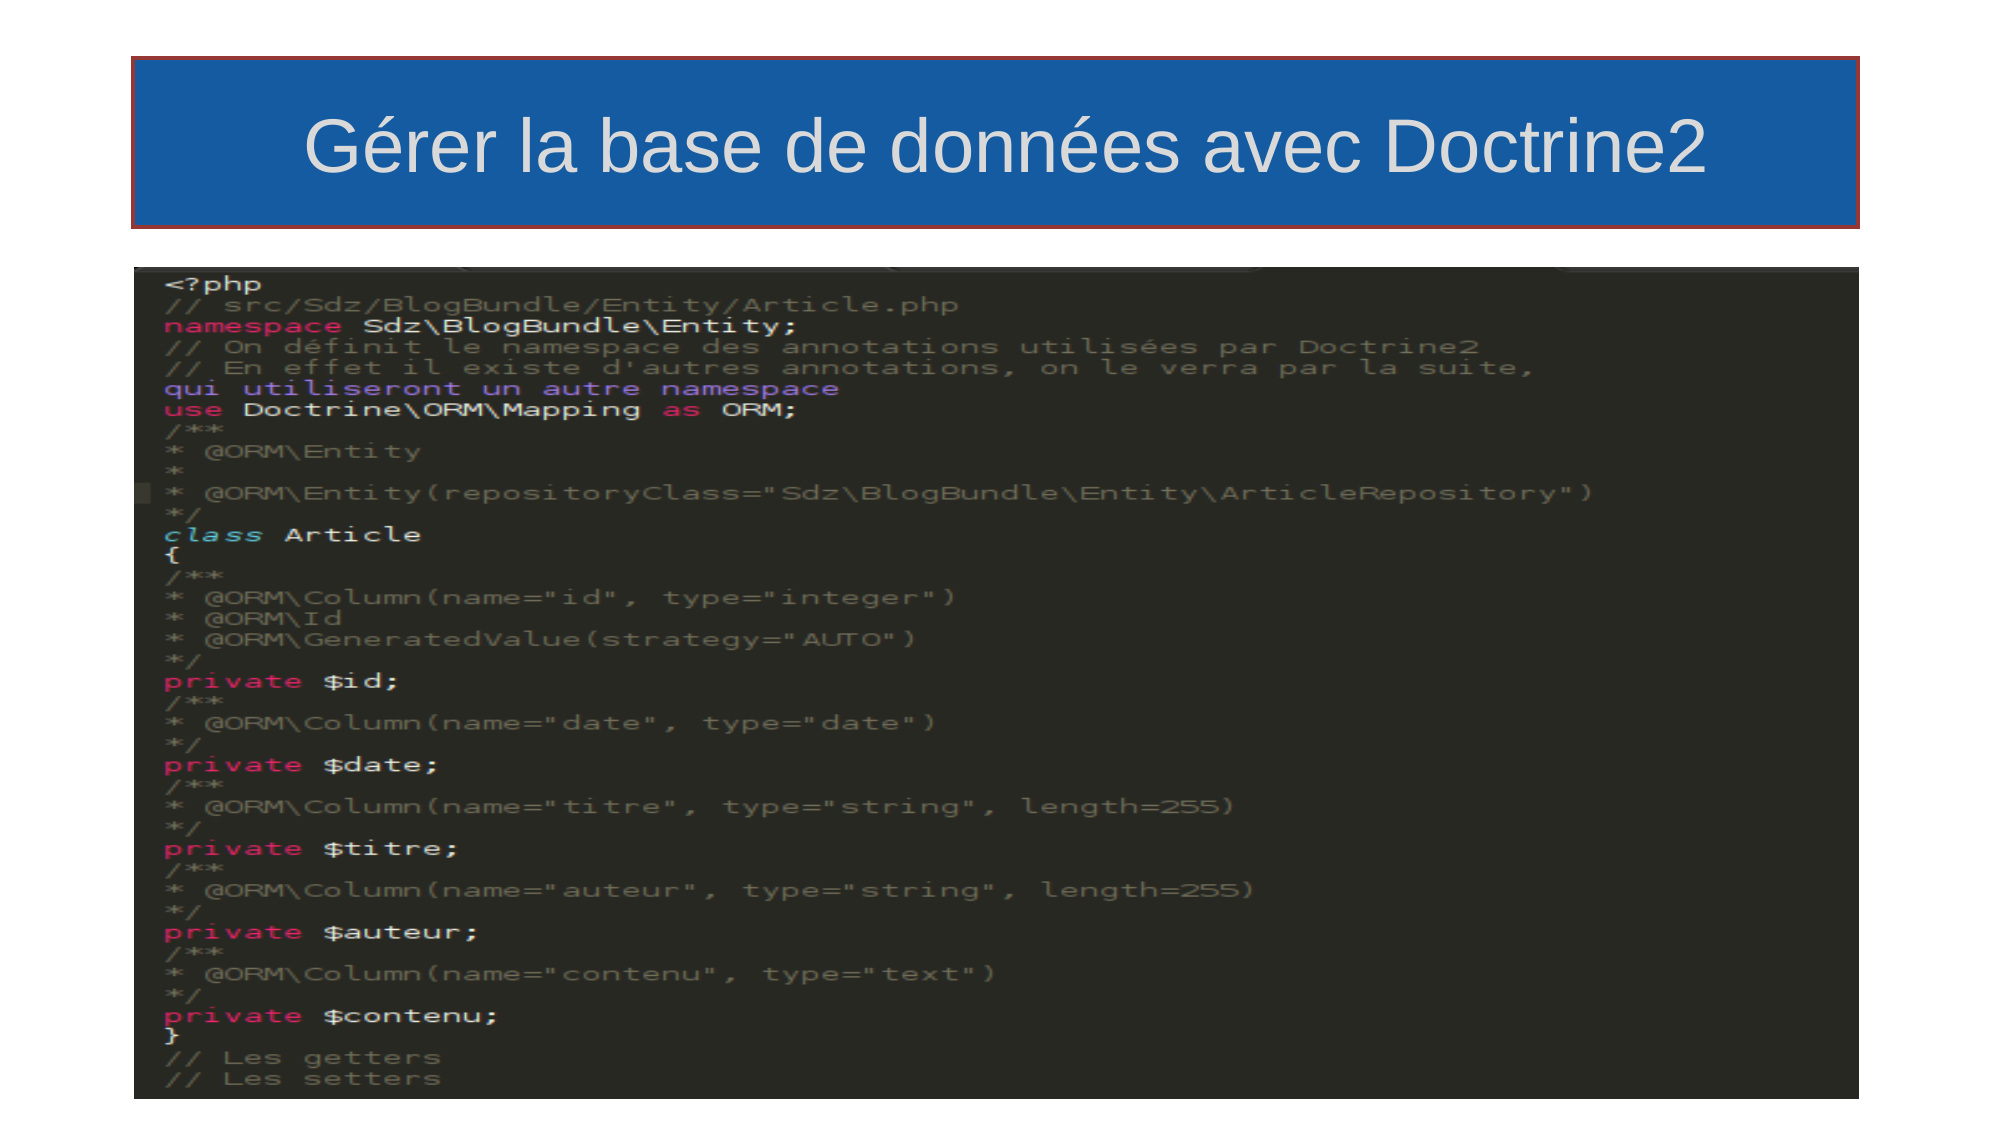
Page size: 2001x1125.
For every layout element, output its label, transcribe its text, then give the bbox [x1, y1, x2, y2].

title Gérer la base de données avec Doctrine2 [131, 56, 1860, 229]
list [134, 267, 1860, 1099]
